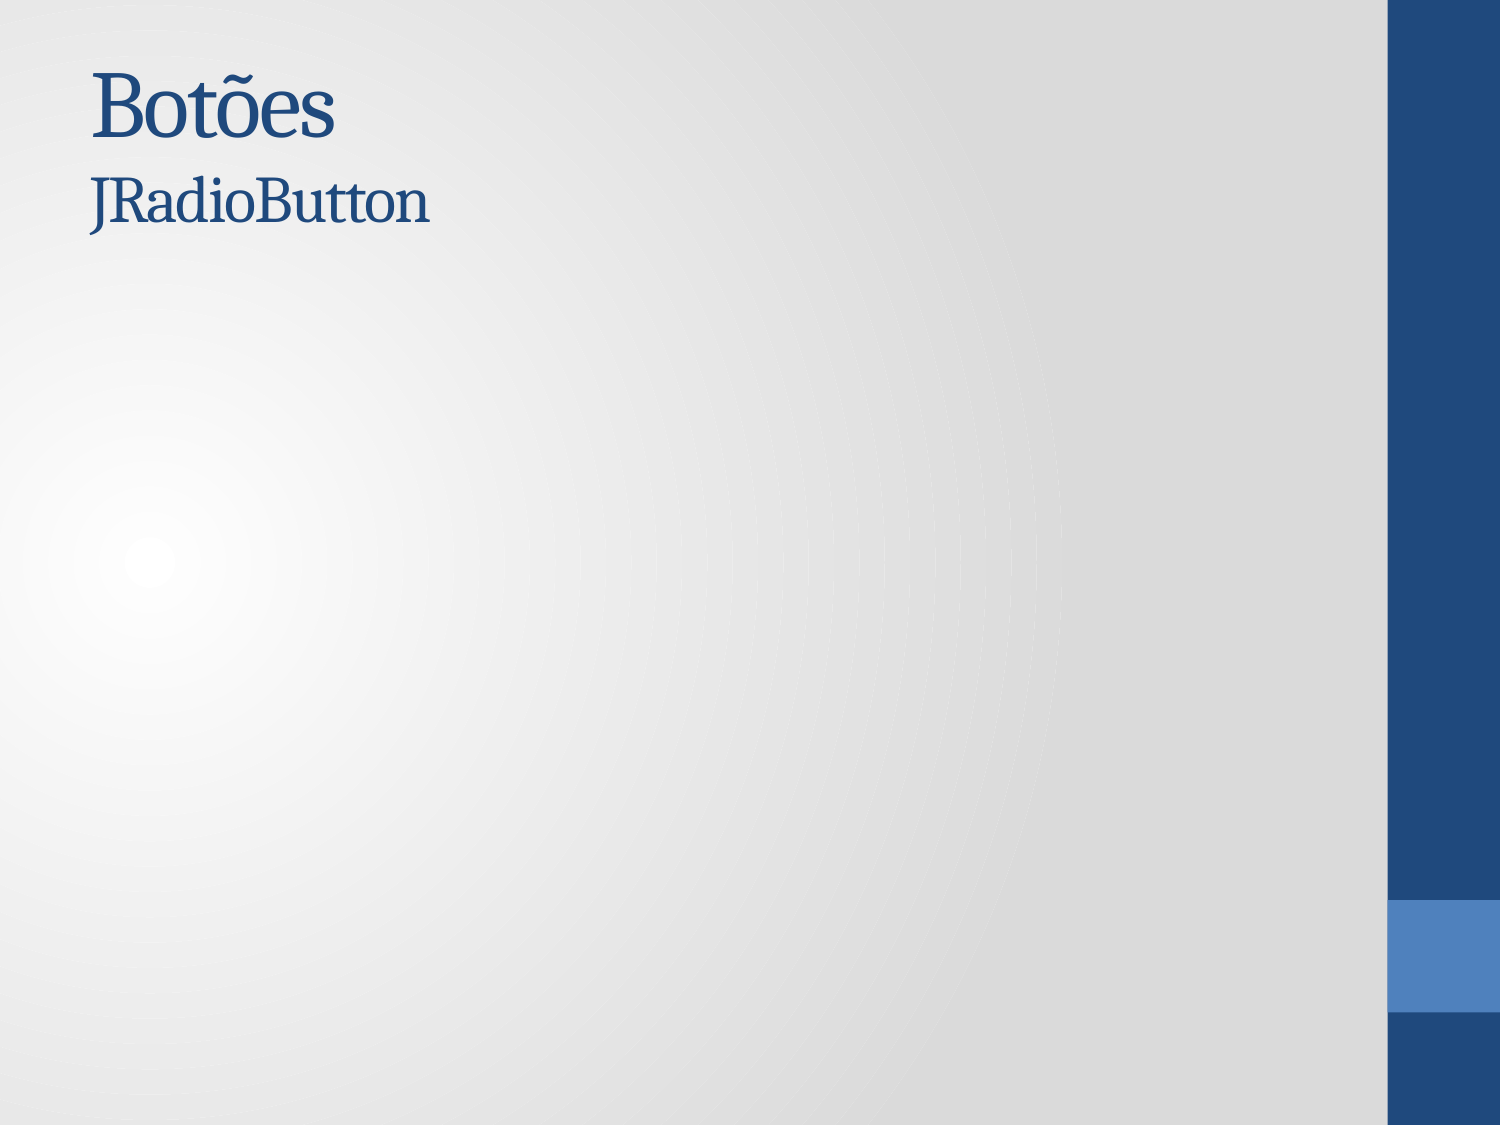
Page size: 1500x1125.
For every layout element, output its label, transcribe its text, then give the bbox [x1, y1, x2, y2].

title Botões JRadioButton [75, 45, 1325, 233]
